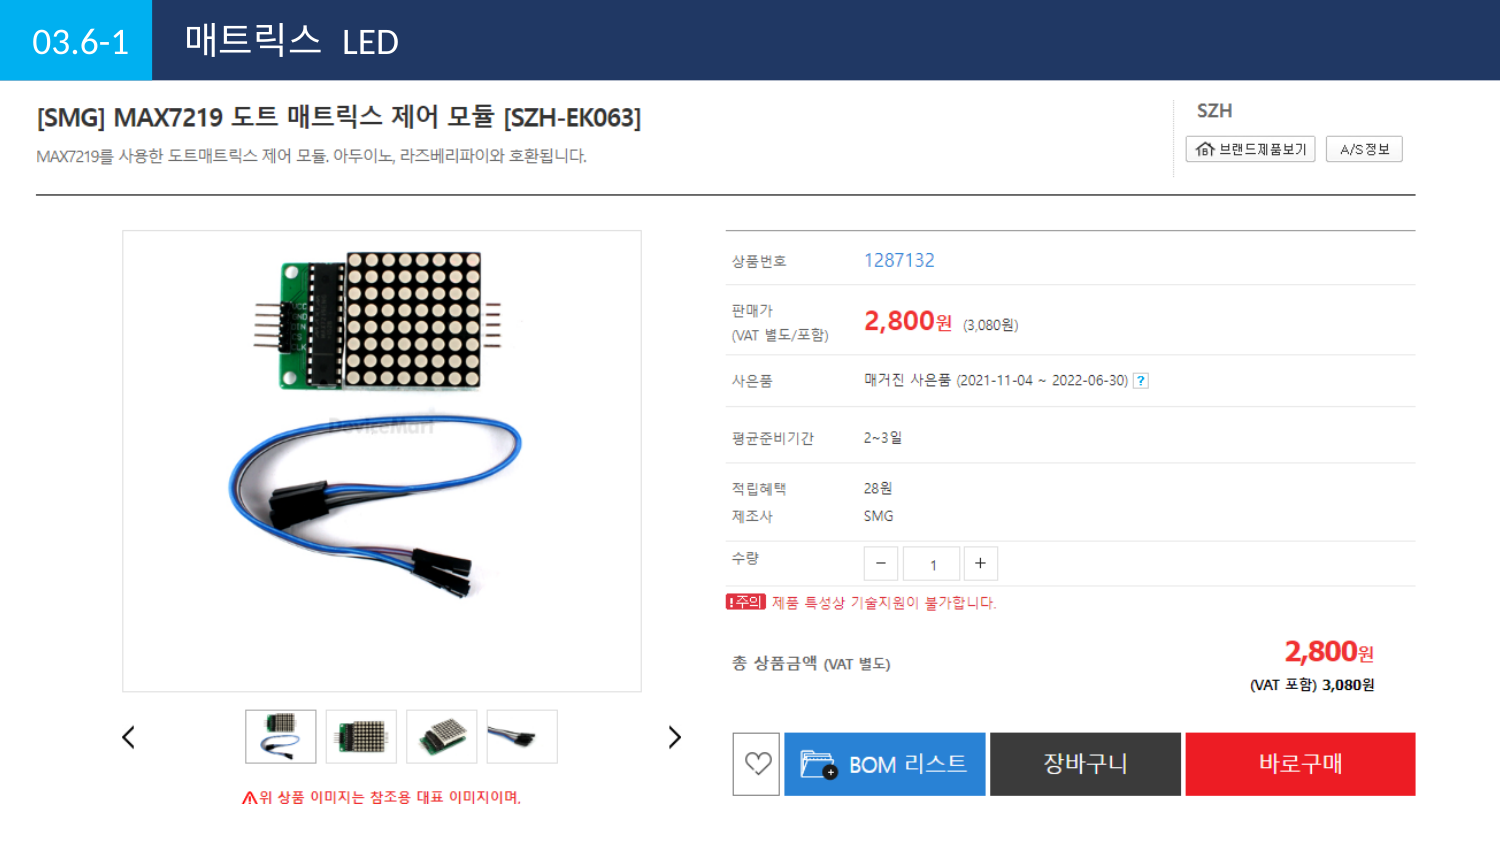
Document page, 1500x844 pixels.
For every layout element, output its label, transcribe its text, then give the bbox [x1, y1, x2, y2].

picture [28, 99, 1426, 805]
text_box 매트릭스 LED [169, 9, 945, 70]
text_box [153, 0, 1500, 81]
text_box 03.6-1 [17, 9, 153, 70]
text_box [0, 0, 153, 81]
